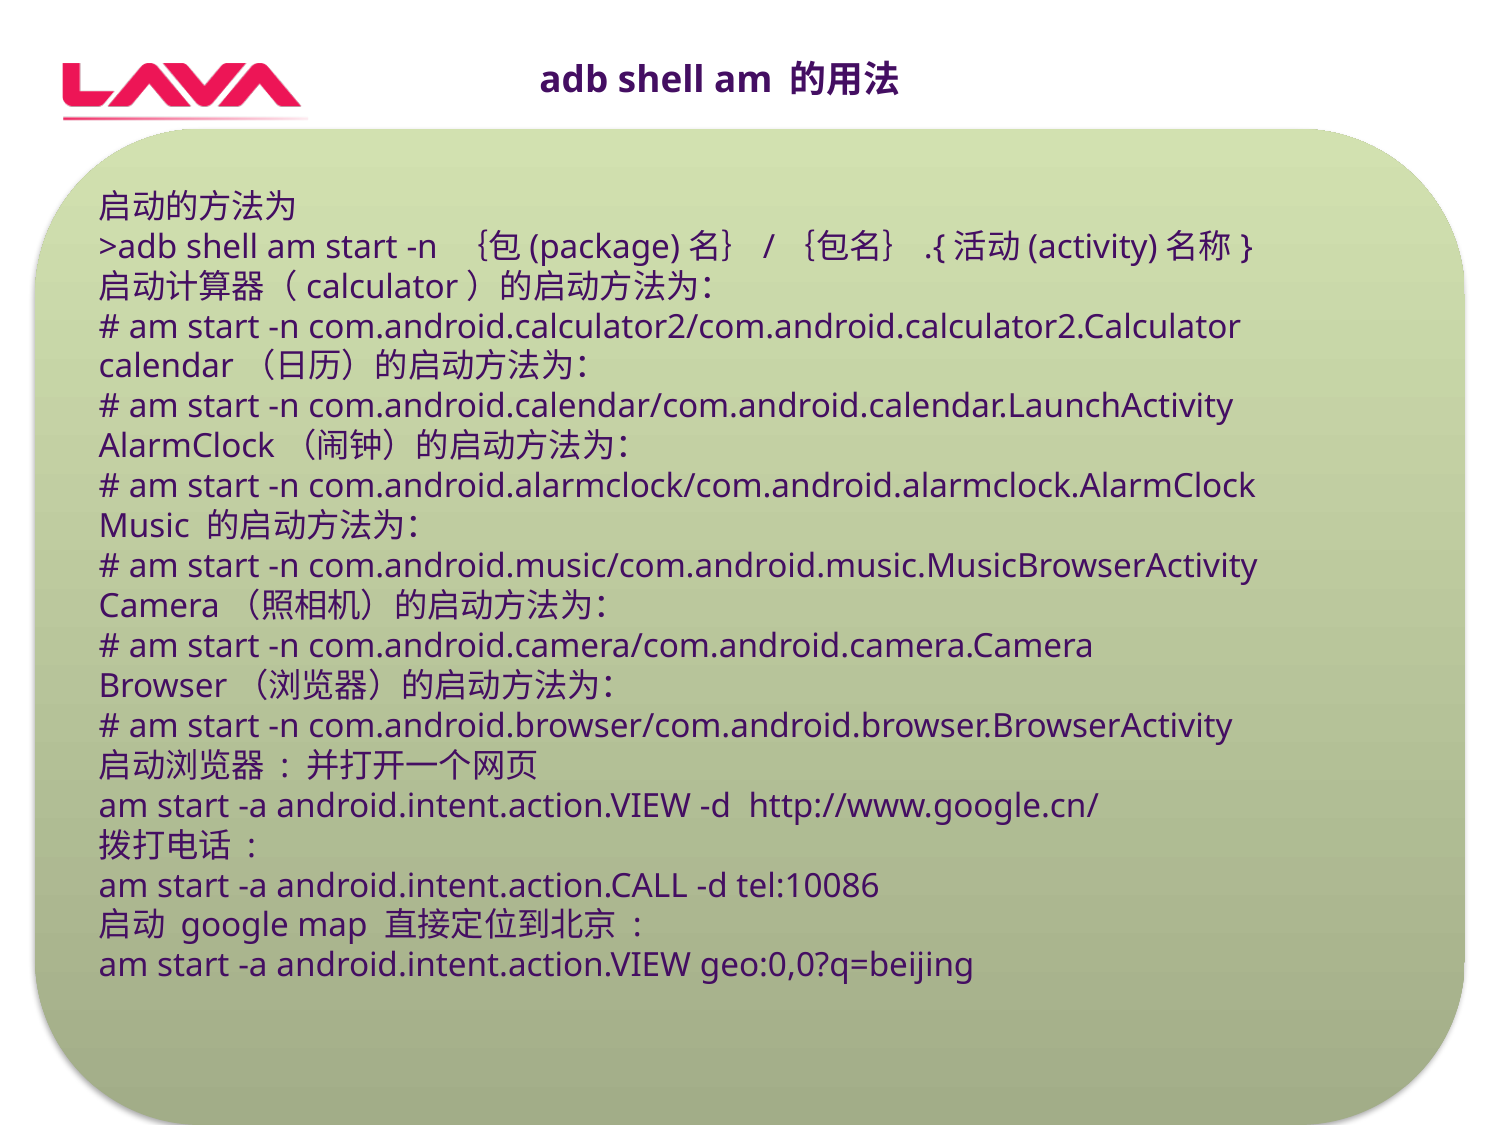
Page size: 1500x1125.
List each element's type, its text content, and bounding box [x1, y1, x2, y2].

title adb shell am 的用法 [199, 46, 1249, 127]
picture [62, 62, 199, 125]
text_box 启动的方法为 >adb shell am start -n ｛包(package)名｝/｛包名｝.{活动(activity)名称} 启动计算器（calculator）的启动方法为： # am start -n com.android.calculator2/com.android.calculator2.Calculator calendar（日历）的启动方法为： # am start -n com.android.calendar/com.android.calendar.LaunchActivity AlarmClock（闹钟）的启动方法为： # am start -n com.android.alarmclock/com.android.alarmclock.AlarmClock Music 的启动方法为： # am start -n com.android.music/com.android.music.MusicBrowserActivity Camera（照相机）的启动方法为： # am start -n com.android.camera/com.android.camera.Camera Browser（浏览器）的启动方法为： # am start -n com.android.browser/com.android.browser.BrowserActivity 启动浏览器 : 并打开一个网页 am start -a android.intent.action.VIEW -d http://www.google.cn/ 拨打电话 : am start -a android.intent.action.CALL -d tel:10086 启动 google map 直接定位到北京 : am start -a android.intent.action.VIEW geo:0,0?q=beijing [35, 128, 1465, 1125]
